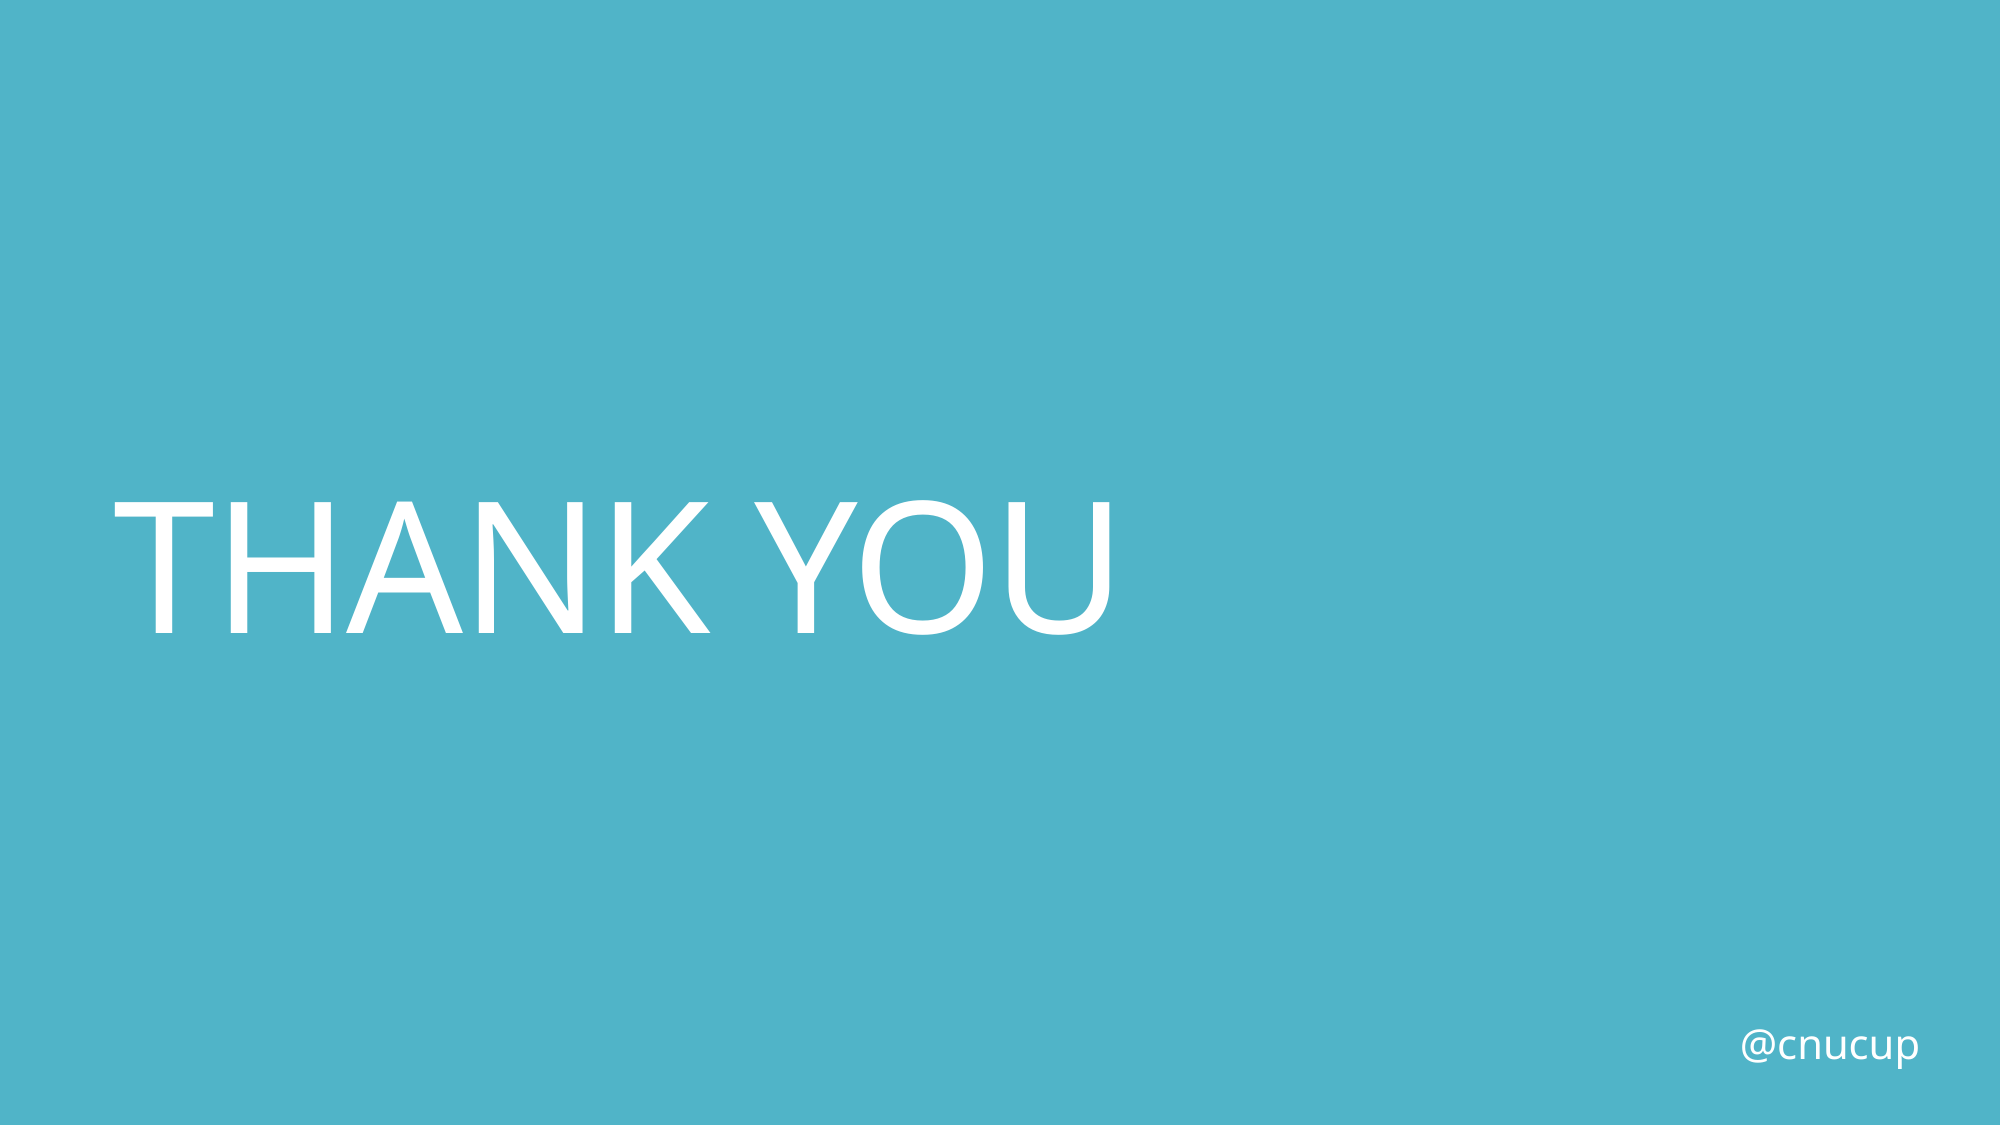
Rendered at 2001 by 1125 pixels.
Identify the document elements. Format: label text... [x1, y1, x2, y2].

text_box @cnucup [1724, 1010, 1938, 1076]
title THANK YOU [98, 126, 1868, 677]
